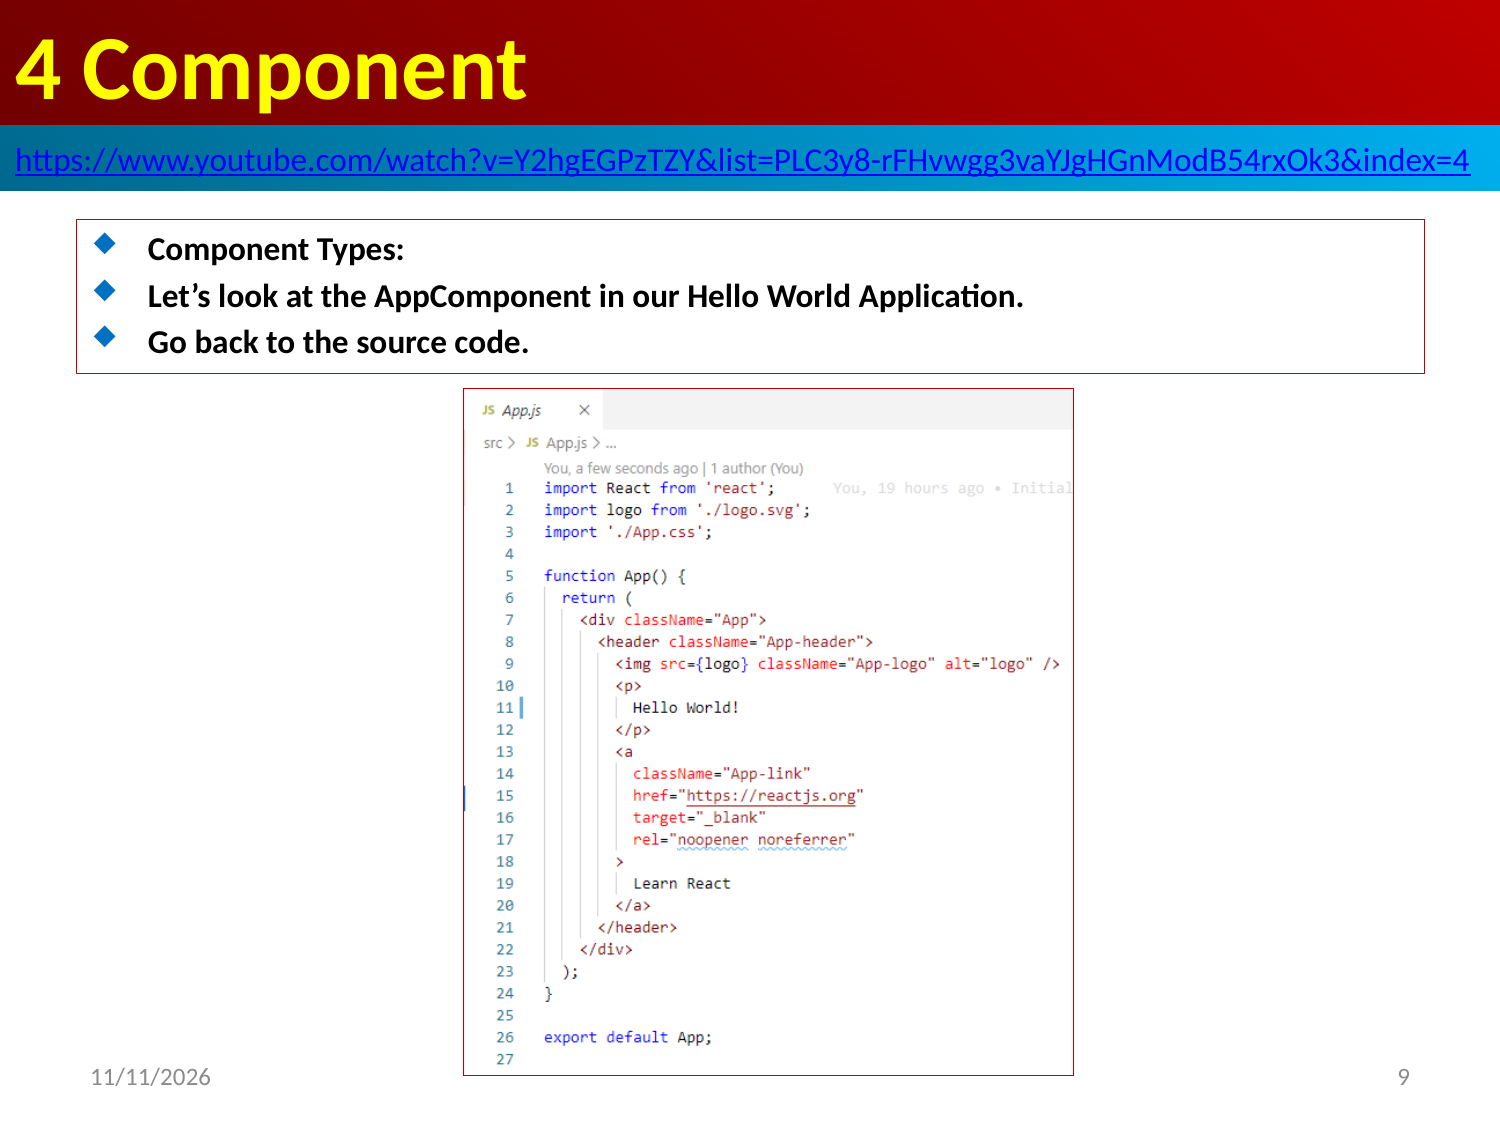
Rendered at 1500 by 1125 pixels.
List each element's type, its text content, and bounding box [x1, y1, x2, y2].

subtitle Component Types: Let’s look at the AppComponent in our Hello World Application. Go back to the source code. [76, 219, 1425, 374]
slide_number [75, 1042, 425, 1109]
slide_number 9 [1074, 1042, 1425, 1109]
picture [462, 388, 1074, 1077]
text_box https://www.youtube.com/watch?v=Y2hgEGPzTZY&list=PLC3y8-rFHvwgg3vaYJgHGnModB54rxOk3&index=4 [0, 125, 1500, 191]
title 4 Component [0, 0, 1500, 125]
